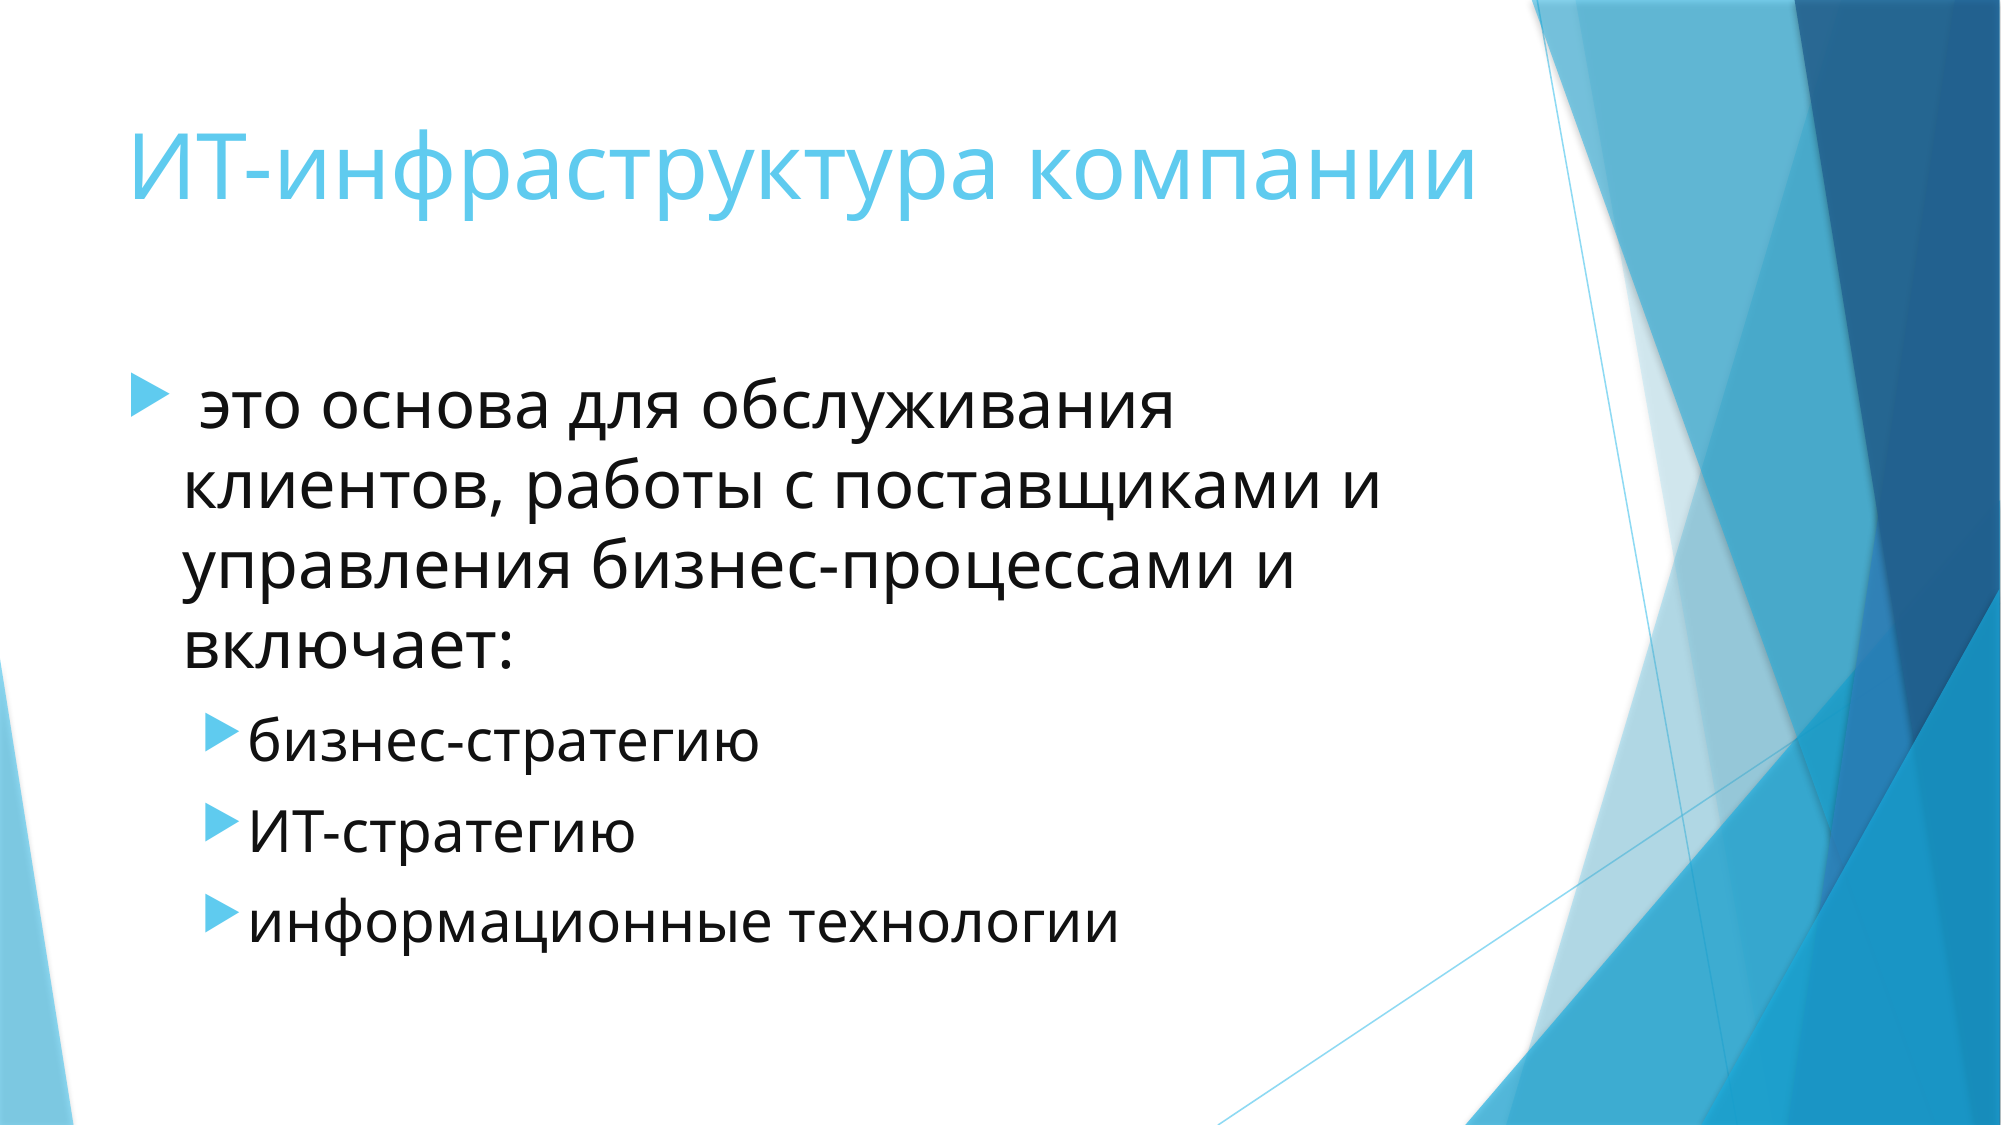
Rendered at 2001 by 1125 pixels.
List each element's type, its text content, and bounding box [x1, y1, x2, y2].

list это основа для обслуживания клиентов, работы с поставщиками и управления бизнес-процессами и включает: бизнес-стратегию ИТ-стратегию информационные технологии [111, 354, 1522, 992]
title ИТ-инфраструктура компании [111, 99, 1522, 317]
